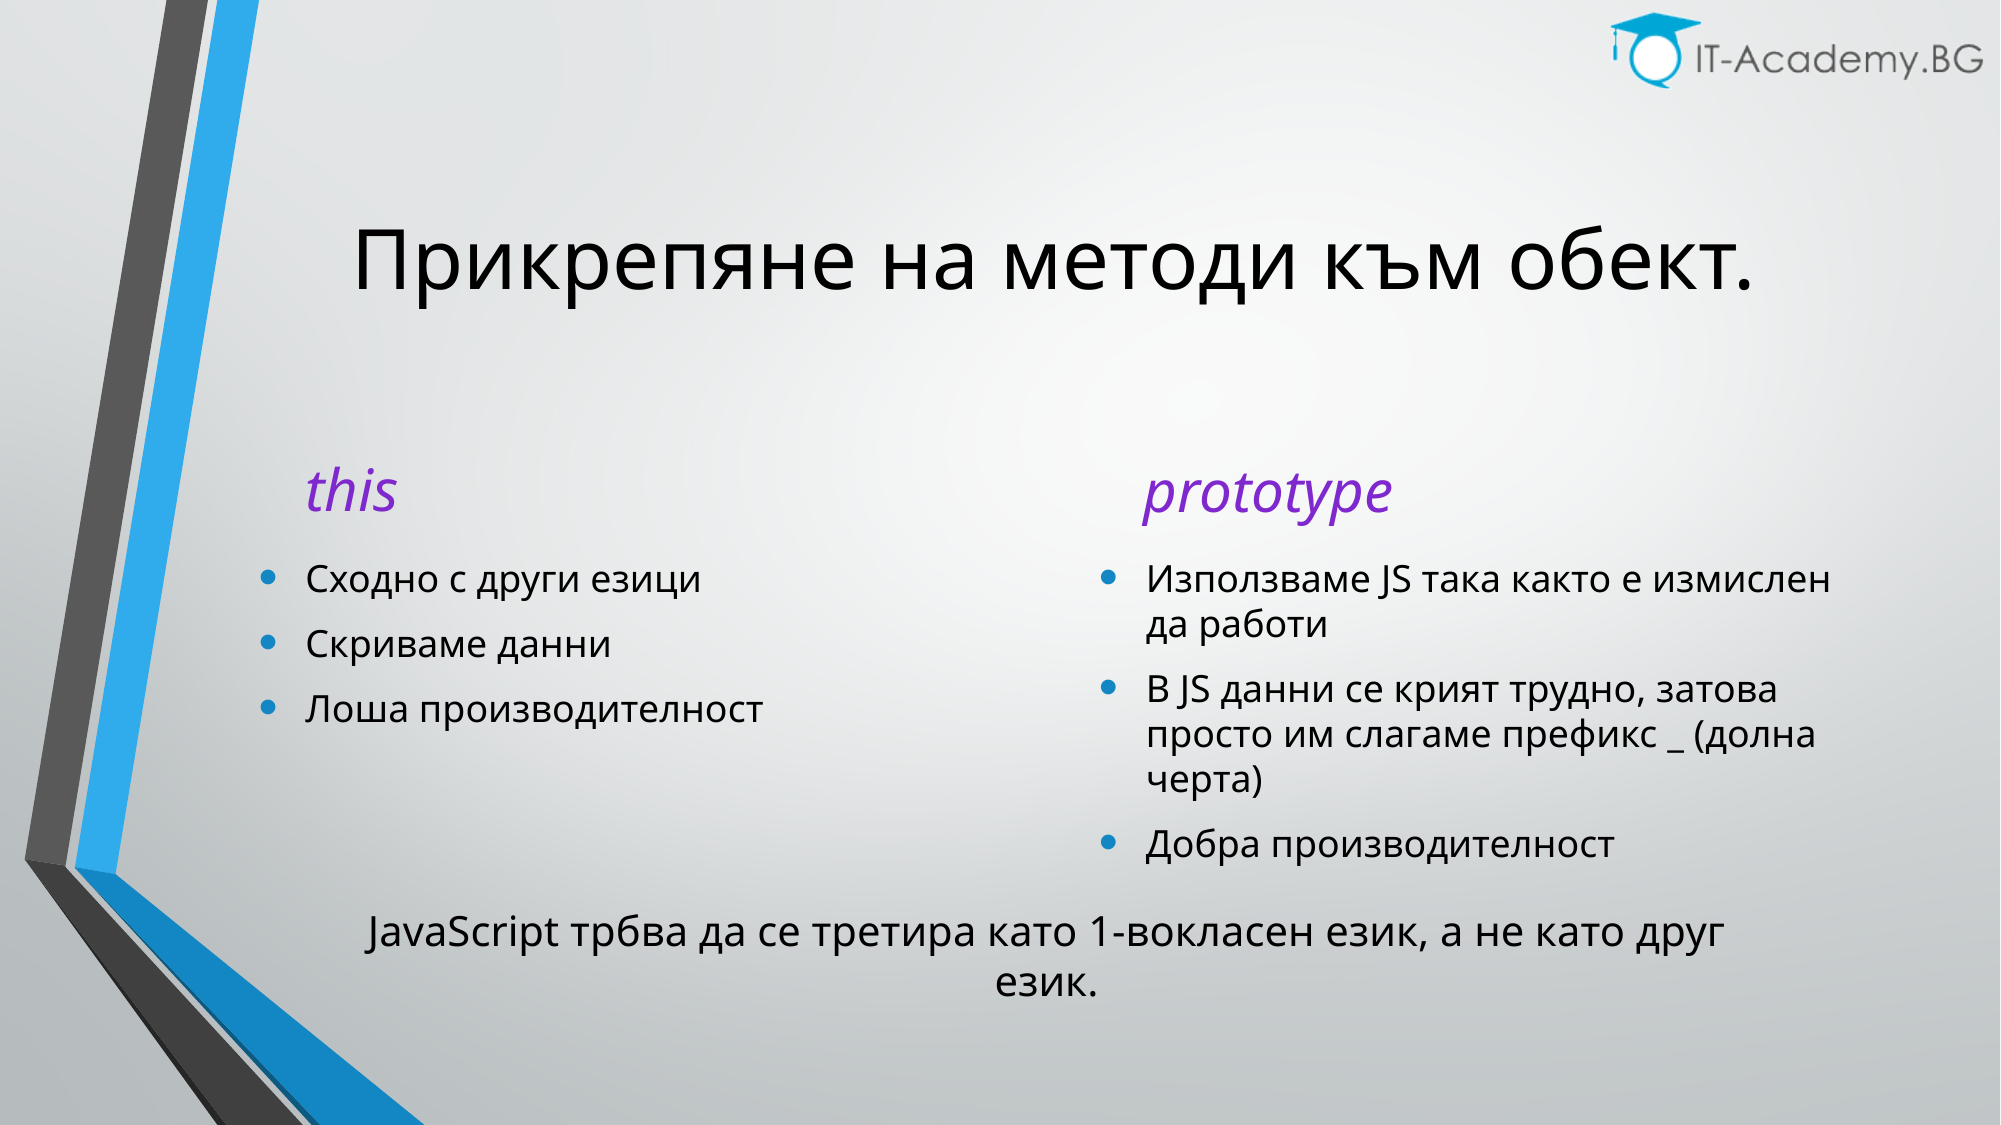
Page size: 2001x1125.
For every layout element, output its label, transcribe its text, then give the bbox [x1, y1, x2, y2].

text_box JavaScript трбва да се третира като 1-вокласен език, а не като друг език. [341, 896, 1751, 1012]
list this [290, 436, 1047, 531]
list Сходно с други езици Скриваме данни Лоша производителност [243, 547, 1047, 866]
picture [1609, 11, 1985, 98]
list prototype [1128, 437, 1887, 532]
title Прикрепяне на методи към обект. [243, 112, 1887, 400]
list Използваме JS така както е измислен да работи В JS данни се крият трудно, затова просто им слагаме префикс _ (долна черта) Добра производителност [1083, 547, 1887, 866]
